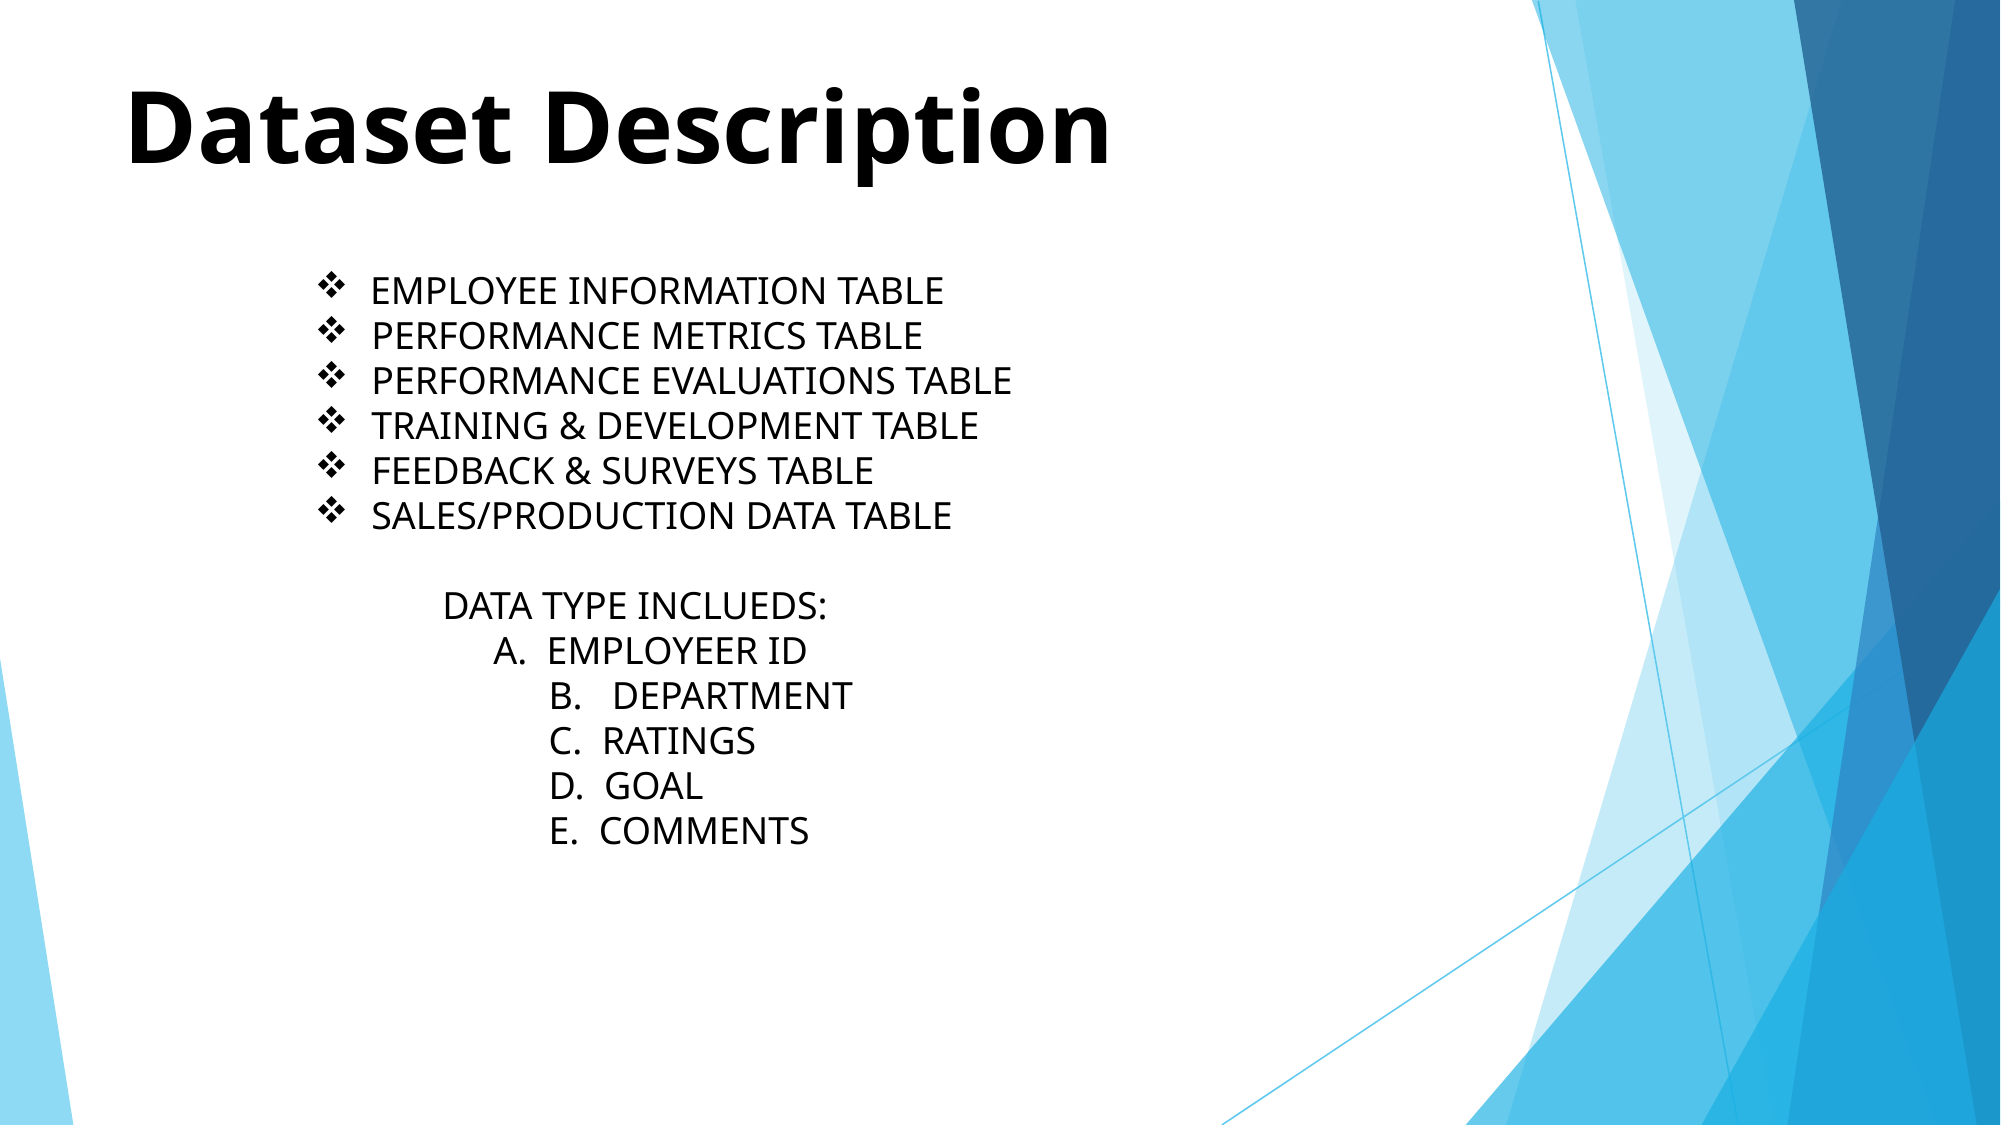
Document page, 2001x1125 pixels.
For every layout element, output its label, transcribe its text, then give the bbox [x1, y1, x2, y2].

title Dataset Description [123, 63, 1877, 182]
text_box EMPLOYEE INFORMATION TABLE PERFORMANCE METRICS TABLE PERFORMANCE EVALUATIONS TABLE TRAINING & DEVELOPMENT TABLE FEEDBACK & SURVEYS TABLE SALES/PRODUCTION DATA TABLE DATA TYPE INCLUEDS: A. EMPLOYEER ID B. DEPARTMENT C. RATINGS D. GOAL E. COMMENTS [300, 259, 1301, 860]
